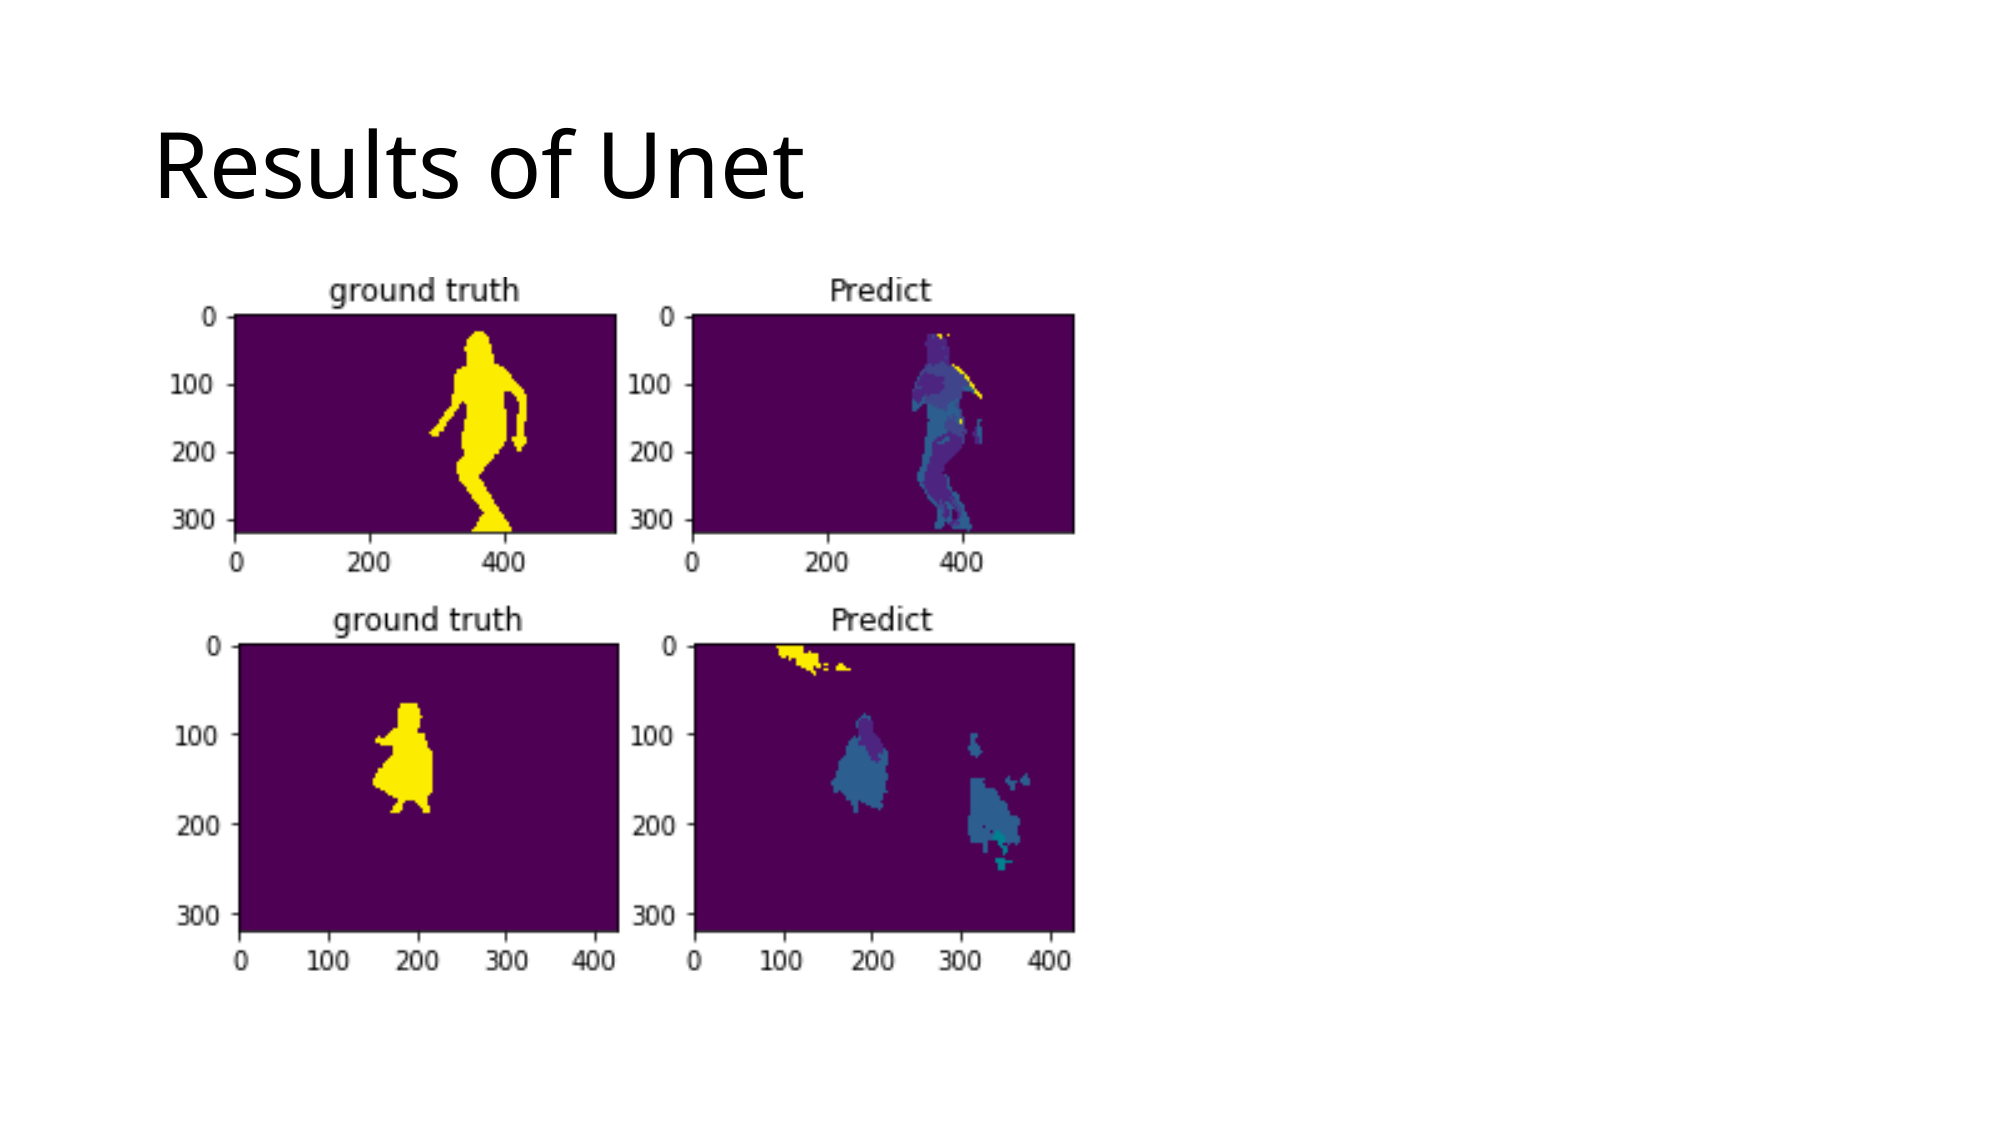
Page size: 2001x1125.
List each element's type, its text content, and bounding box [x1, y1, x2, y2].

title Results of Unet [137, 59, 1863, 278]
picture [137, 277, 1113, 600]
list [137, 600, 1113, 981]
